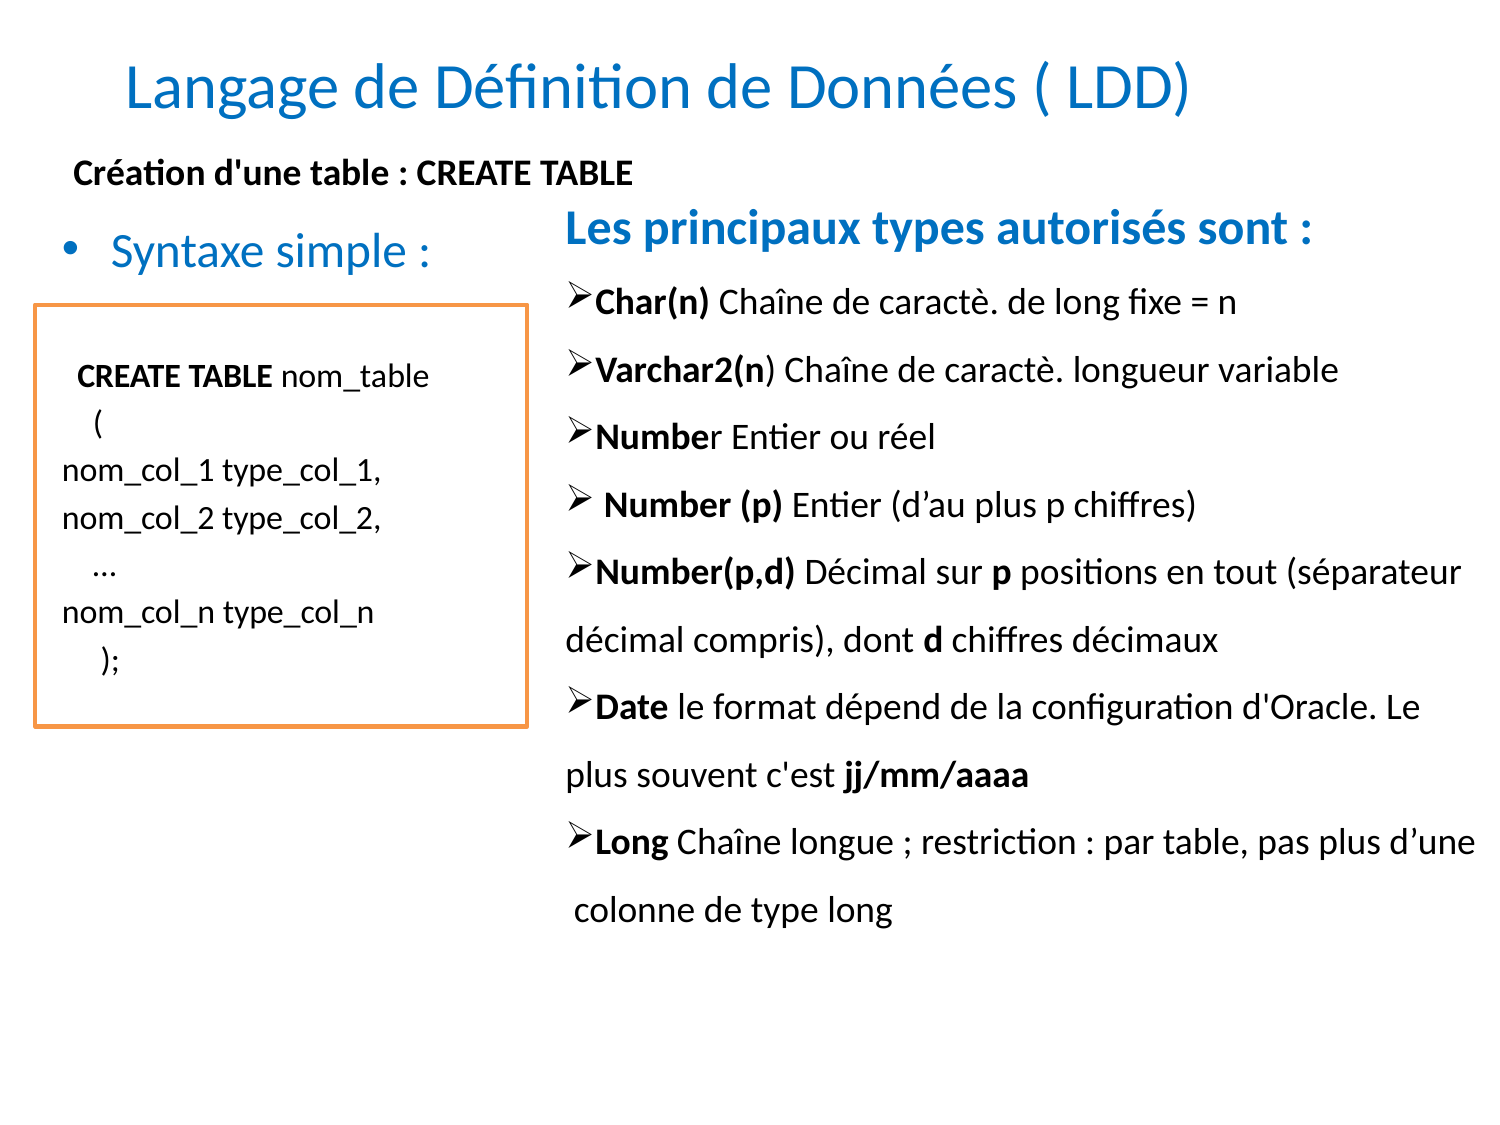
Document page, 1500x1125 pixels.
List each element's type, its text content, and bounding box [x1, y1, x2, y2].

list Syntaxe simple : CREATE TABLE nom_table ( nom_col_1 type_col_1, nom_col_2 type_col_2, … nom_col_n type_col_n ); [46, 210, 550, 692]
text_box Création d'une table : CREATE TABLE [58, 140, 950, 201]
title Langage de Définition de Données ( LDD) [110, 0, 1500, 166]
text_box [33, 303, 529, 729]
text_box Les principaux types autorisés sont : Char(n) Chaîne de caractè. de long fixe = n Varchar2(n) Chaîne de caractè. longueur variable Number Entier ou réel Number (p) Entier (d’au plus p chiffres) Number(p,d) Décimal sur p positions en tout (séparateur décimal compris), dont d chiffres décimaux Date le format dépend de la configuration d'Oracle. Le plus souvent c'est jj/mm/aaaa Long Chaîne longue ; restriction : par table, pas plus d’une colonne de type long [550, 187, 1500, 938]
